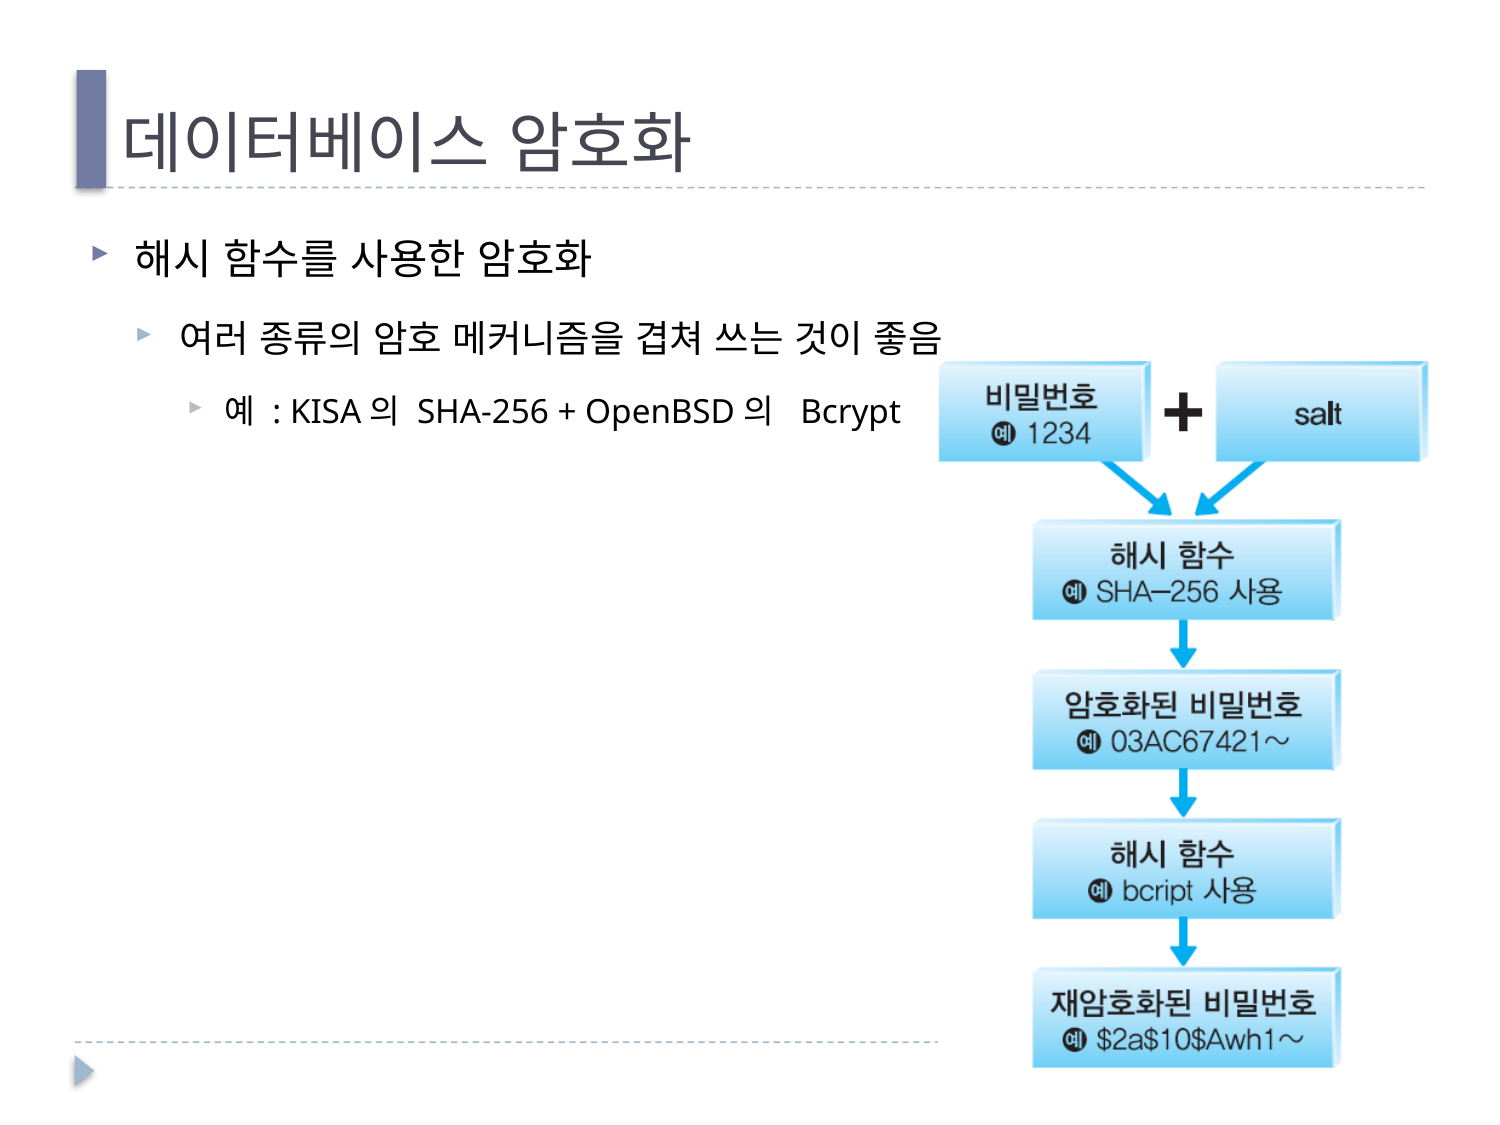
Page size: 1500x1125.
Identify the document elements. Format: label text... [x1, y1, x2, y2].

title 데이터베이스 암호화 [106, 70, 1425, 189]
picture [938, 359, 1430, 1069]
list 해시 함수를 사용한 암호화 여러 종류의 암호 메커니즘을 겹쳐 쓰는 것이 좋음 예 : KISA의 SHA-256 + OpenBSD의 Bcrypt [75, 200, 1425, 1010]
